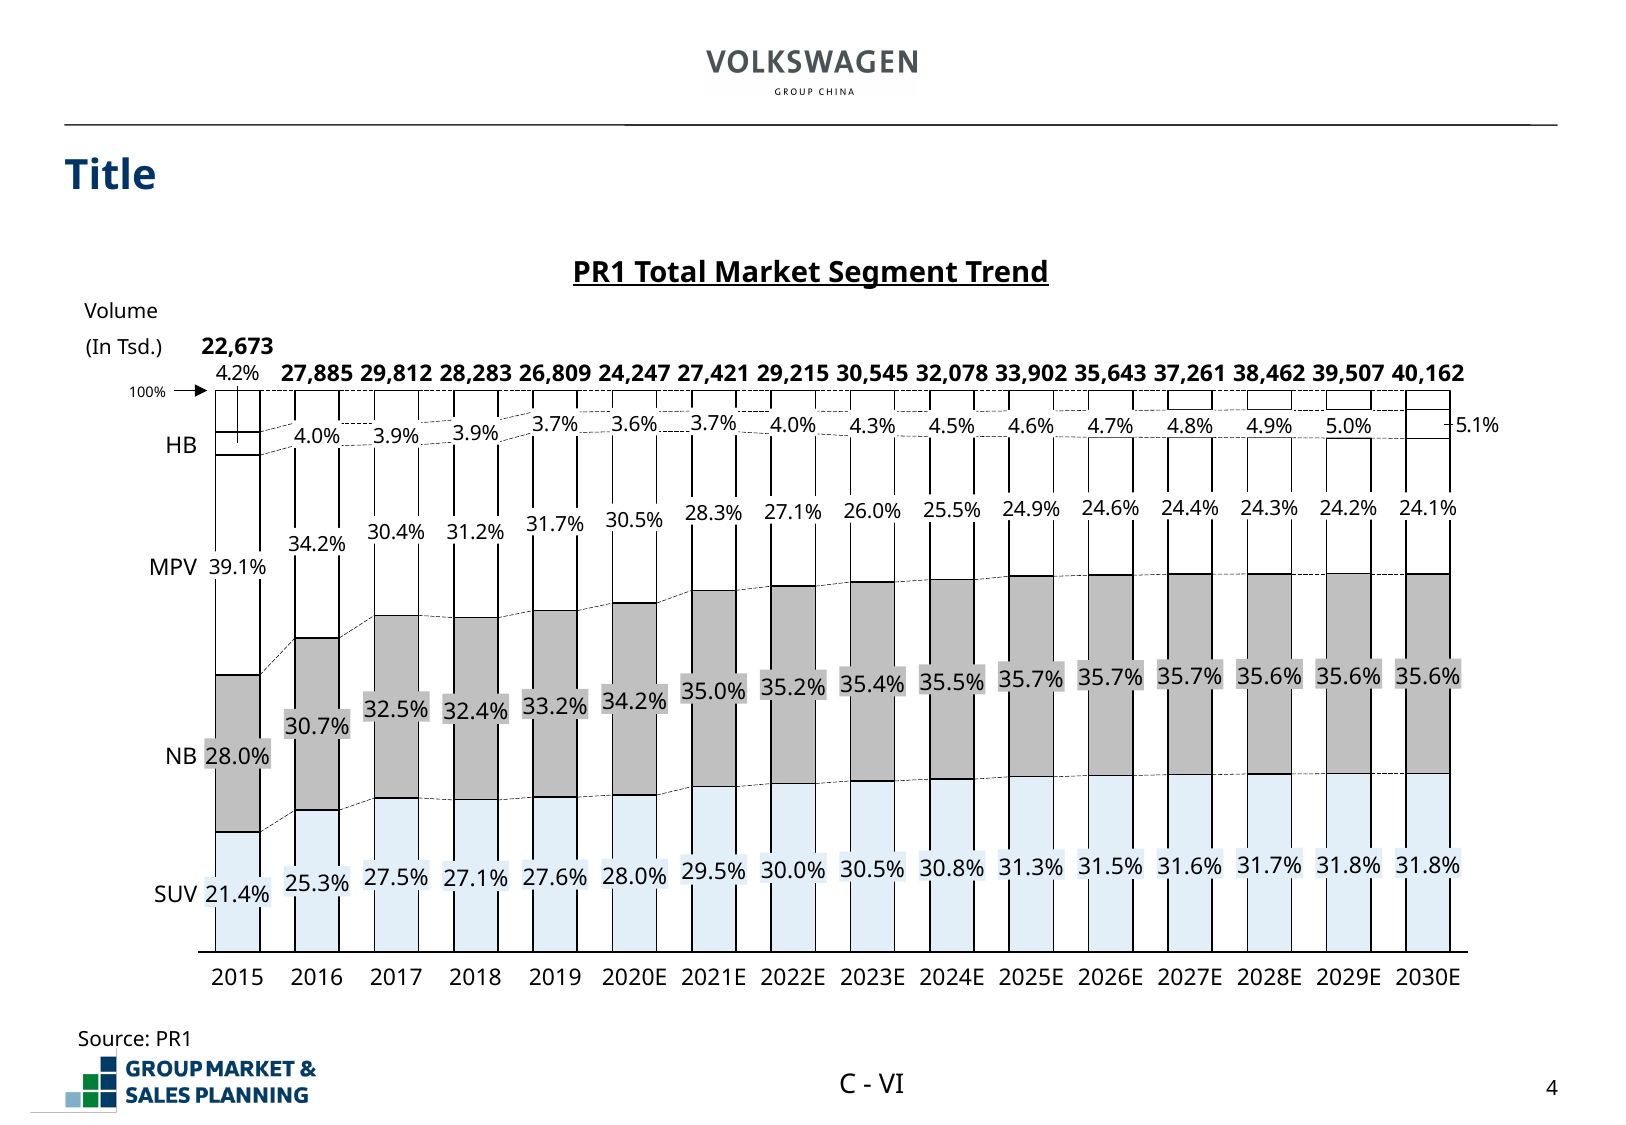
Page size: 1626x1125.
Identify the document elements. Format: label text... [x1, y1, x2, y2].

text_box Volume (In Tsd.) [65, 290, 177, 366]
text_box 2030E [1396, 974, 1461, 991]
text_box NB [168, 738, 179, 769]
text_box 2015 [211, 974, 264, 991]
text_box 2024E [920, 974, 985, 991]
chart [184, 356, 1507, 967]
picture [705, 49, 918, 96]
text_box 2026E [1078, 974, 1143, 991]
title Title [64, 147, 1558, 260]
text_box 2025E [999, 974, 1064, 991]
picture [30, 1046, 334, 1121]
text_box 4 [1437, 1074, 1558, 1104]
text_box 2022E [761, 974, 826, 991]
text_box 2019 [529, 974, 582, 991]
text_box 2021E [681, 974, 747, 991]
text_box 100% [130, 380, 166, 401]
text_box 2027E [1158, 974, 1223, 991]
text_box 2029E [1316, 974, 1381, 991]
text_box Source: PR1 [63, 1018, 1491, 1058]
text_box 22,673 [200, 328, 276, 355]
text_box MPV [150, 549, 179, 581]
text_box 2023E [840, 974, 905, 991]
text_box 2020E [602, 974, 667, 991]
text_box HB [168, 428, 179, 459]
text_box 2017 [370, 974, 423, 991]
text_box 2018 [449, 974, 502, 991]
text_box 2016 [291, 974, 344, 991]
text_box 2028E [1237, 974, 1302, 991]
text_box SUV [155, 877, 179, 908]
text_box PR1 Total Market Segment Trend [365, 245, 1256, 296]
